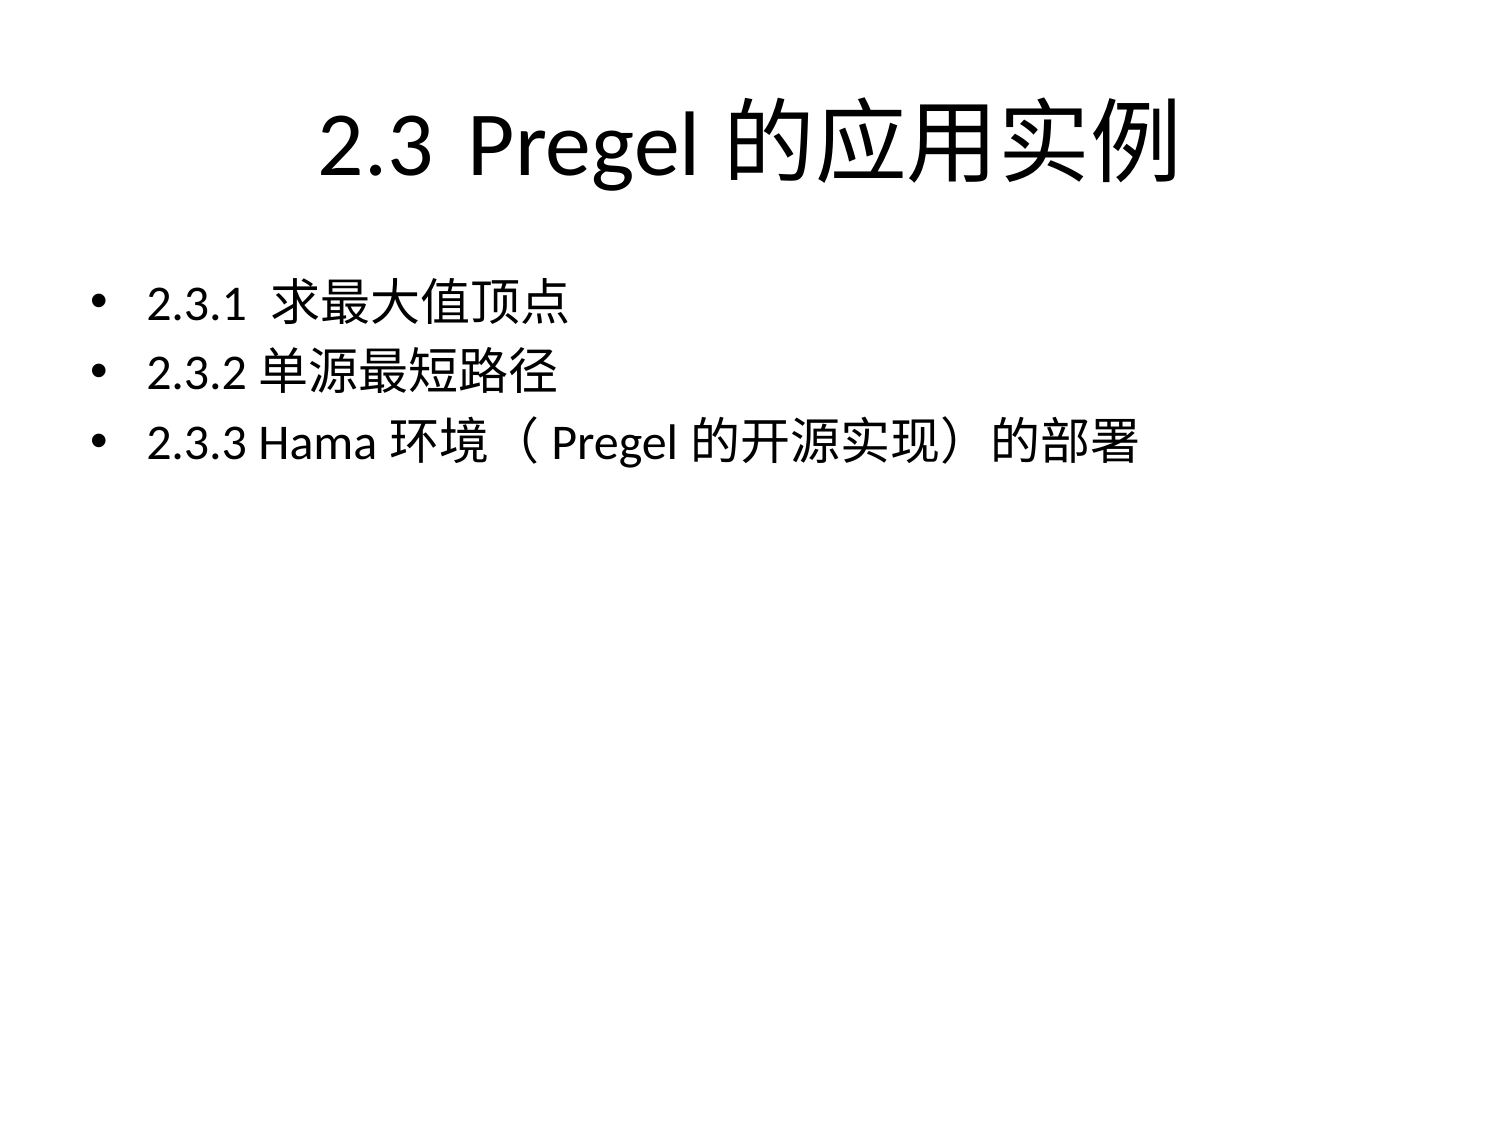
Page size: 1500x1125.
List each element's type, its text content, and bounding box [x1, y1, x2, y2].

title 2.3 Pregel的应用实例 [75, 45, 1425, 233]
list 2.3.1 求最大值顶点 2.3.2单源最短路径 2.3.3 Hama环境（Pregel的开源实现）的部署 [75, 262, 1425, 1005]
